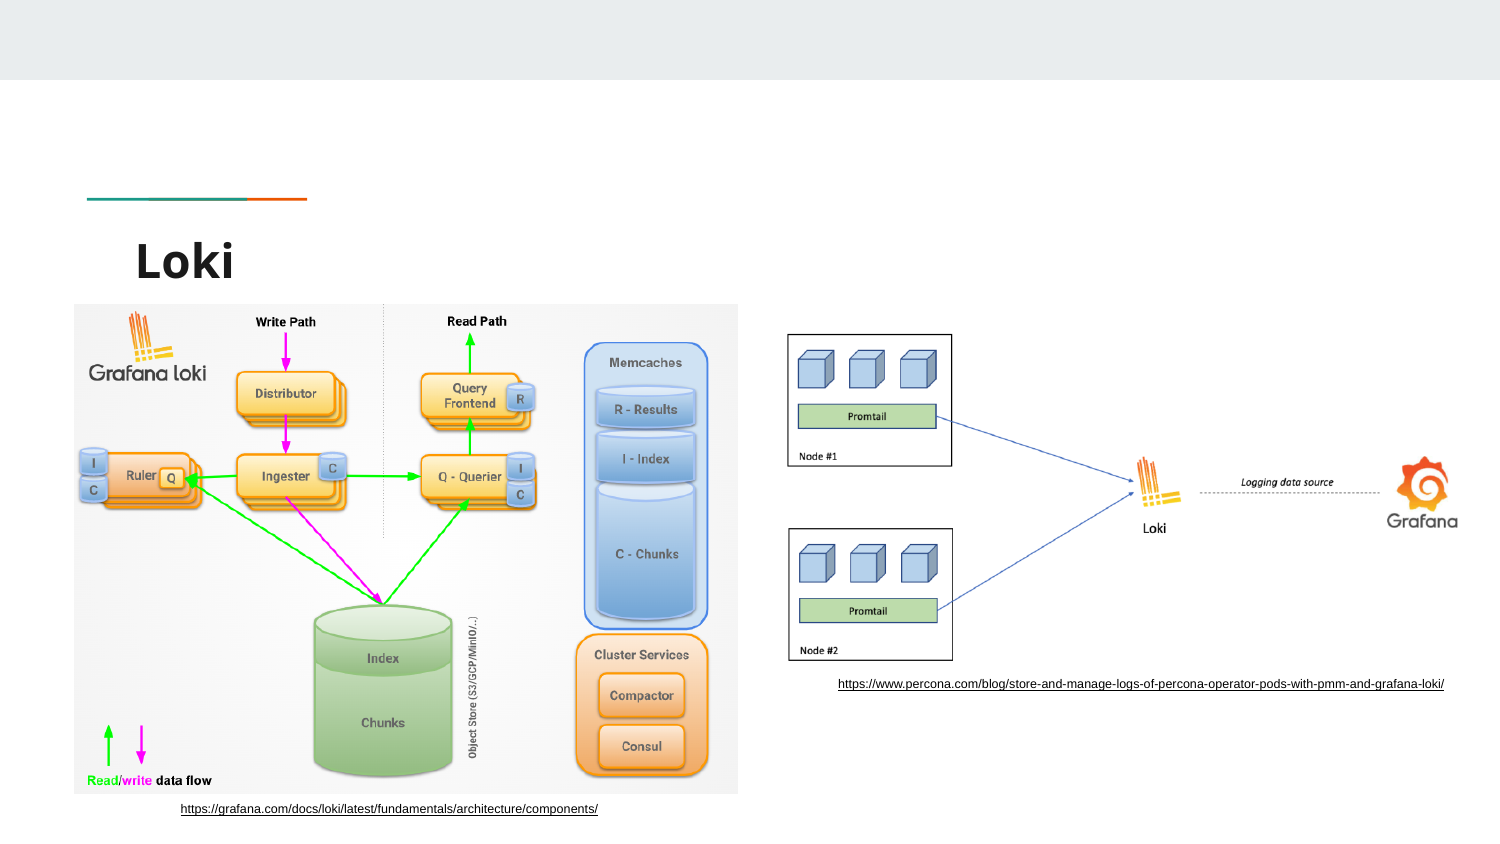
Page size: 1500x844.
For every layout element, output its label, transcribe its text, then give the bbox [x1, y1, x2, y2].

text_box https://grafana.com/docs/loki/latest/fundamentals/architecture/components/ [165, 802, 648, 824]
title Loki [119, 216, 739, 303]
picture [74, 303, 739, 794]
picture [774, 328, 1487, 670]
text_box https://www.percona.com/blog/store-and-manage-logs-of-percona-operator-pods-with-pmm-and-grafana-loki/ [823, 677, 1487, 699]
